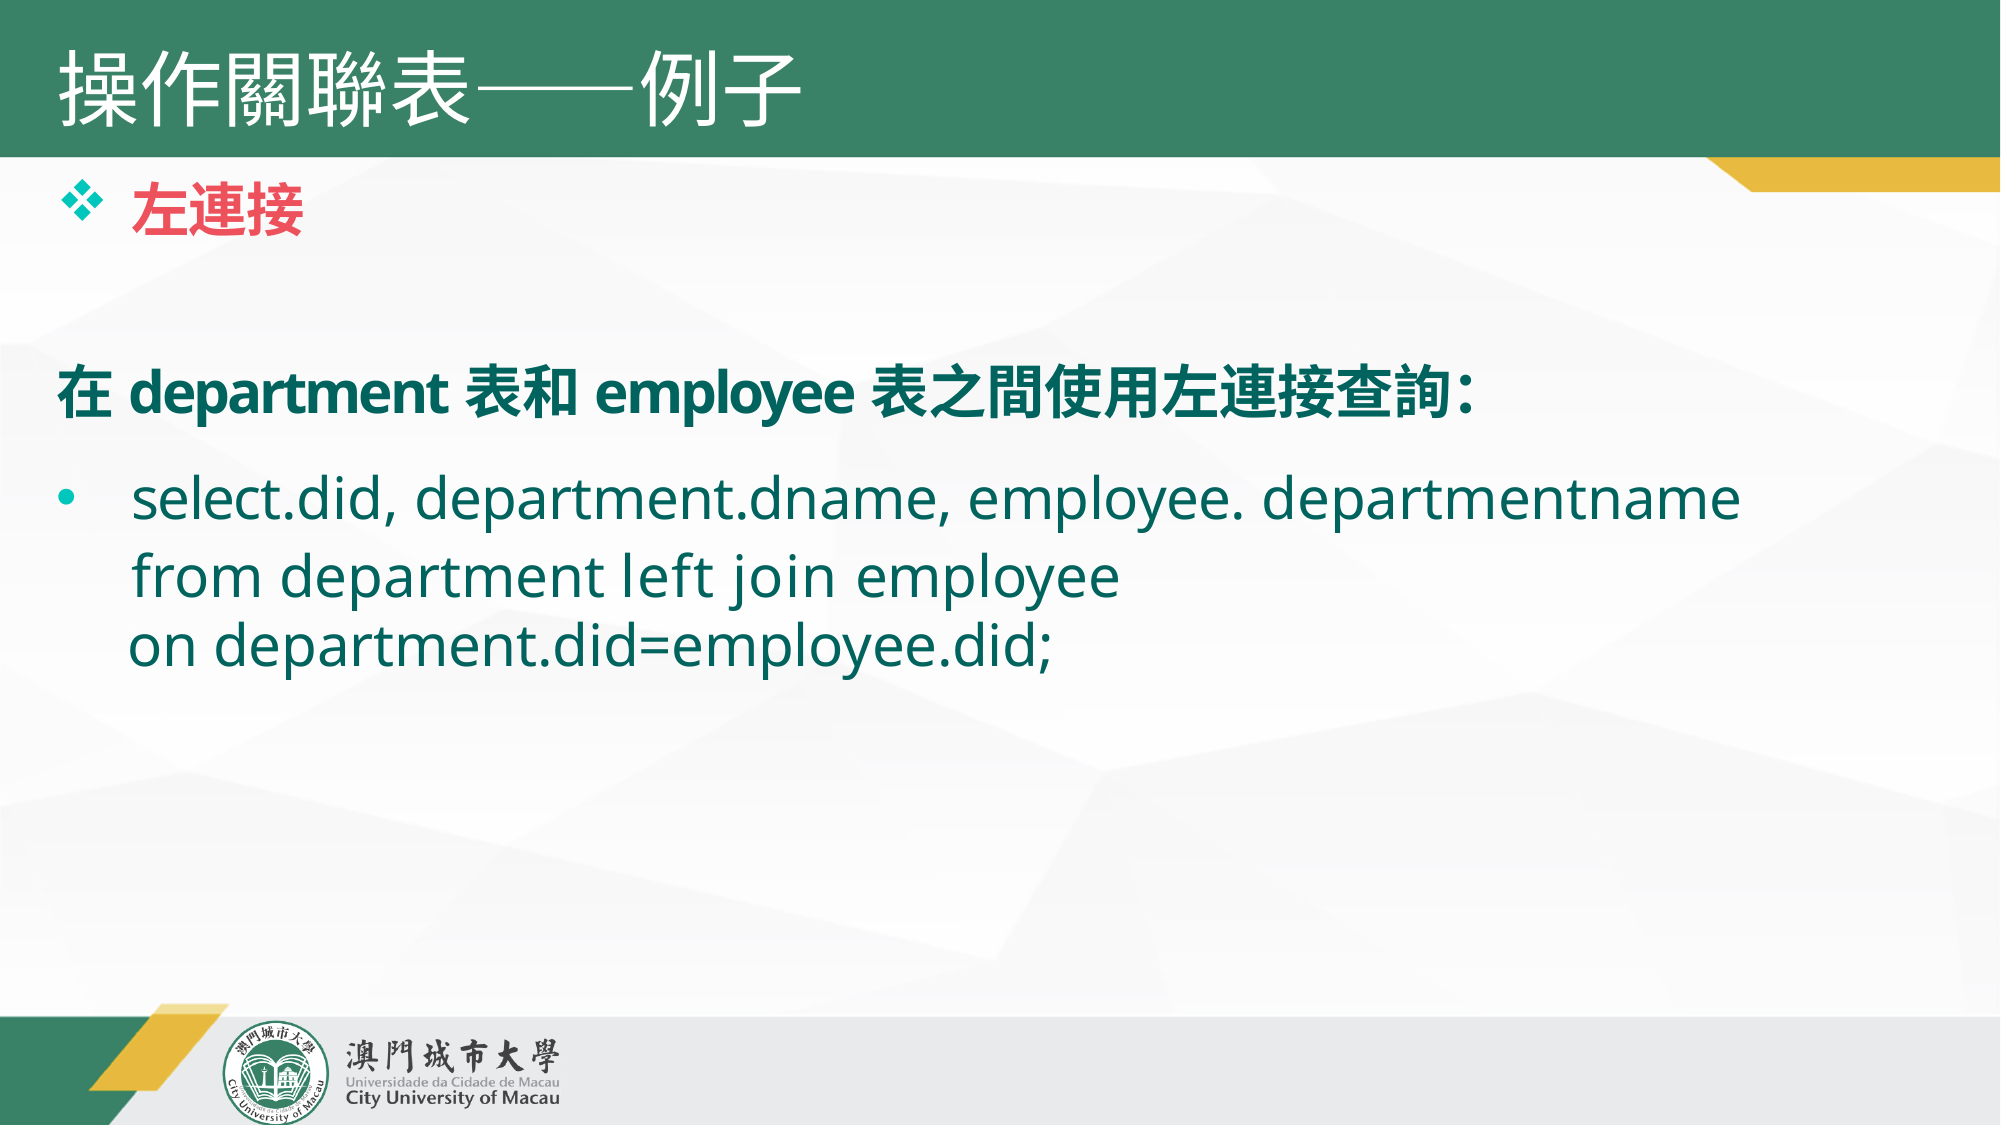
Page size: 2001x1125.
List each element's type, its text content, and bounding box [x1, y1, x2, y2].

text_box 左連接 在department表和employee表之間使用左連接查詢： select.did, department.dname, employee. departmentname from department left join employee [54, 170, 1760, 610]
text_box on department.did=employee.did; [124, 606, 1075, 679]
title 操作關聯表——例子 [54, 34, 1000, 225]
picture [0, 0, 2001, 1125]
